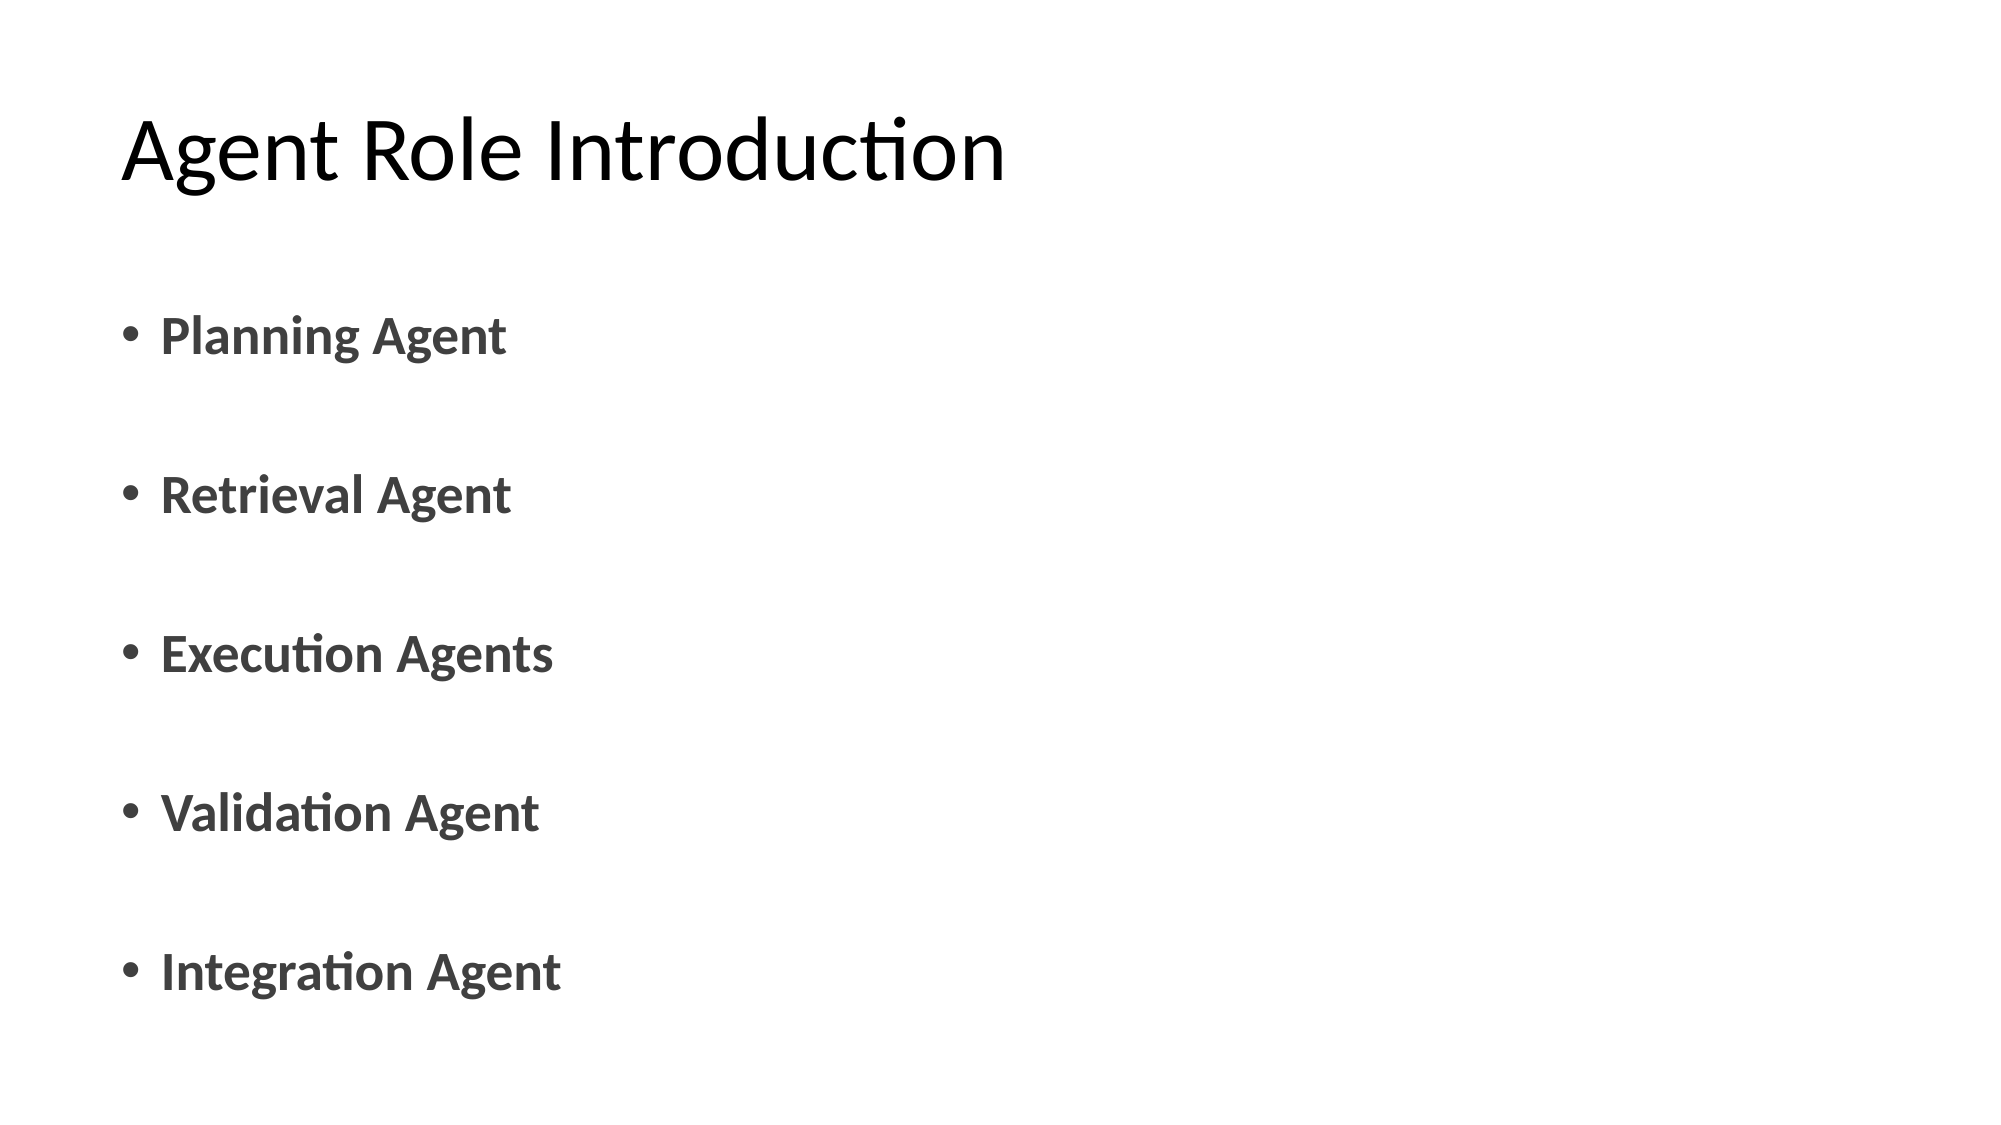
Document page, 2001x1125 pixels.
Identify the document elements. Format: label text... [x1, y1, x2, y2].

title Agent Role Introduction [106, 42, 1832, 260]
list Planning Agent Retrieval Agent Execution Agents Validation Agent Integration Agent [106, 299, 1832, 1014]
